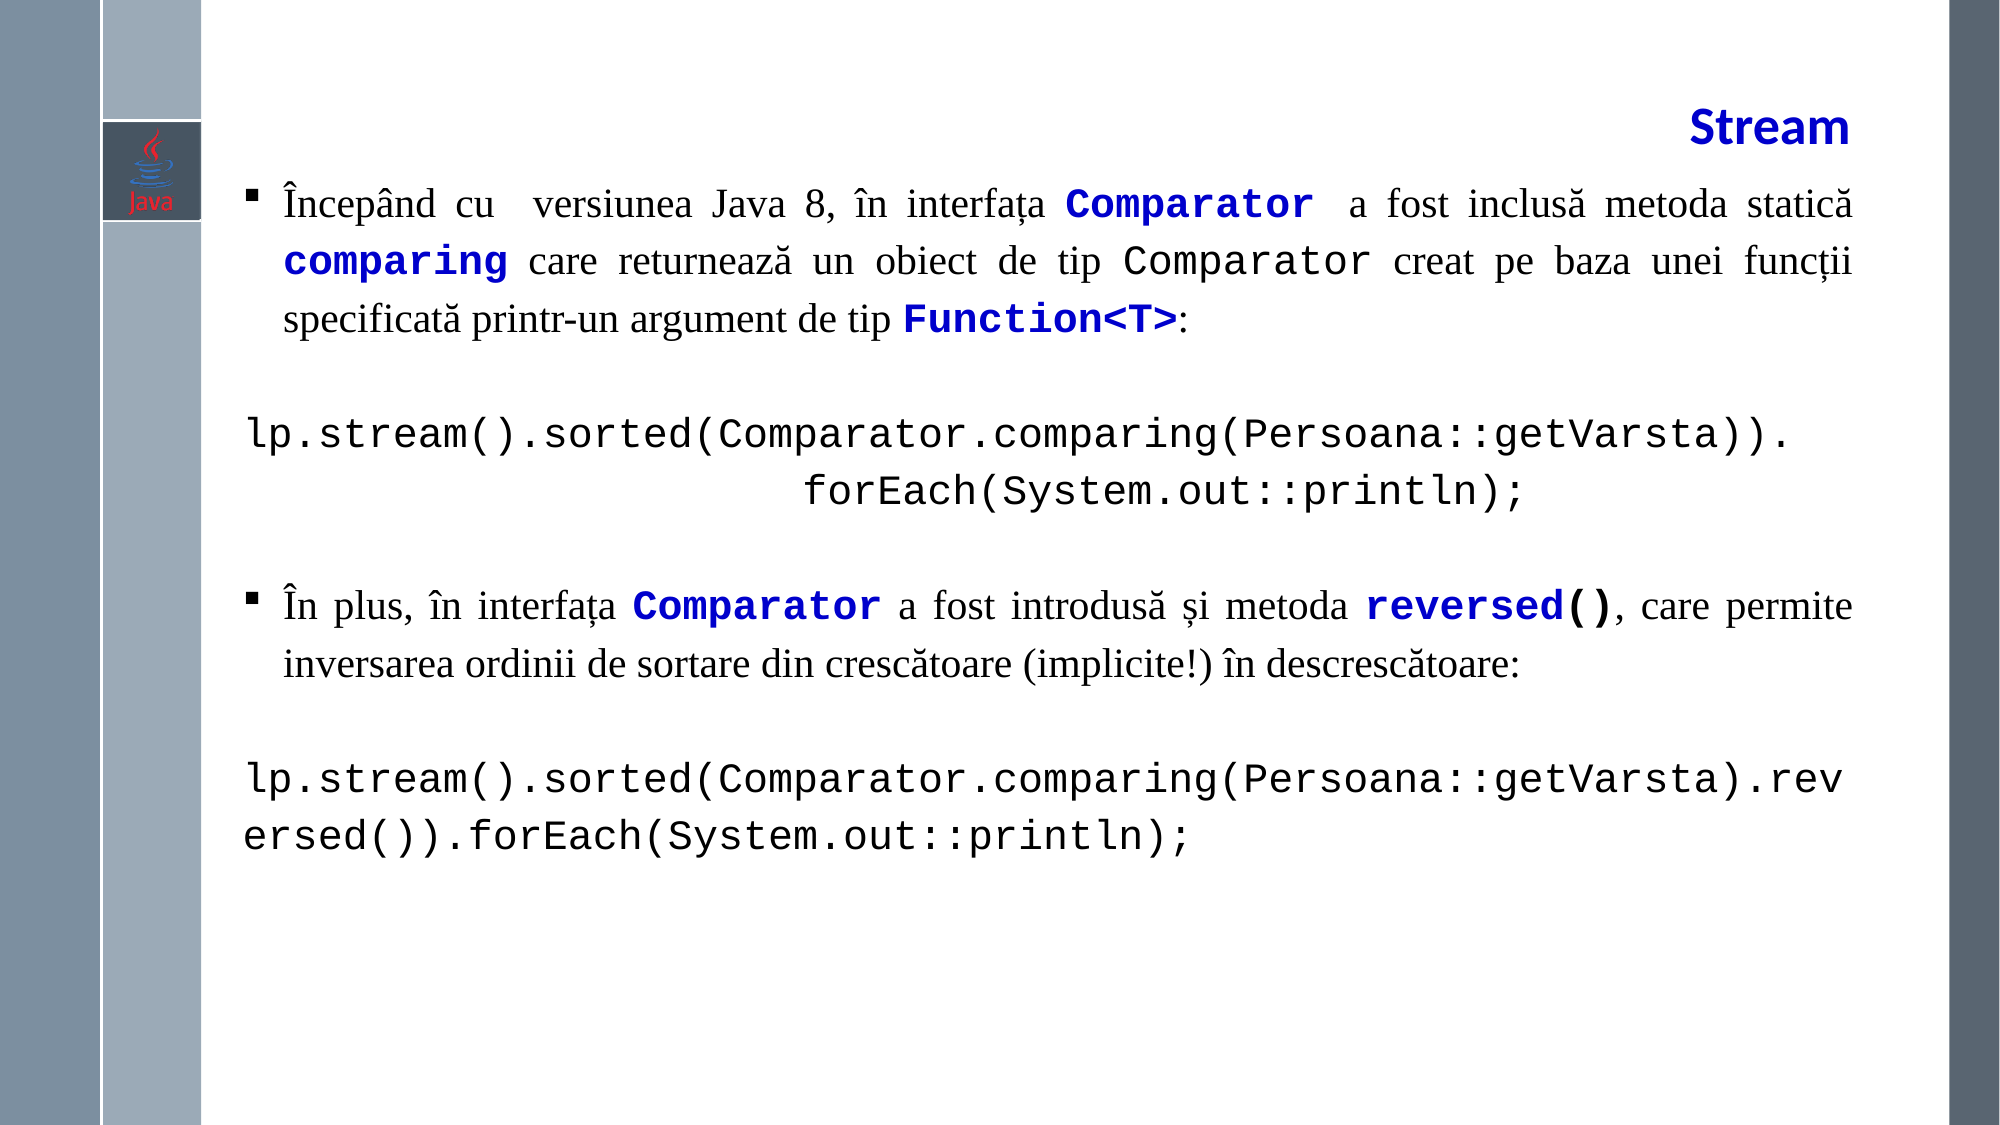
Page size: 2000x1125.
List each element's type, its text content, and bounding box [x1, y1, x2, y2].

list Începând cu versiunea Java 8, în interfața Comparator a fost inclusă metoda statică comparing care returnează un obiect de tip Comparator creat pe baza unei funcții specificată printr-un argument de tip Function<T>: lp.stream().sorted(Comparator.comparing(Persoana::getVarsta)). forEach(System.out::println); În plus, în interfața Comparator a fost introdusă și metoda reversed(), care permite inversarea ordinii de sortare din crescătoare (implicite!) în descrescătoare: lp.stream().sorted(Comparator.comparing(Persoana::getVarsta).reversed()).forEach(System.out::println); [227, 160, 1869, 1059]
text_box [102, 122, 200, 221]
title Stream [261, 29, 1867, 160]
